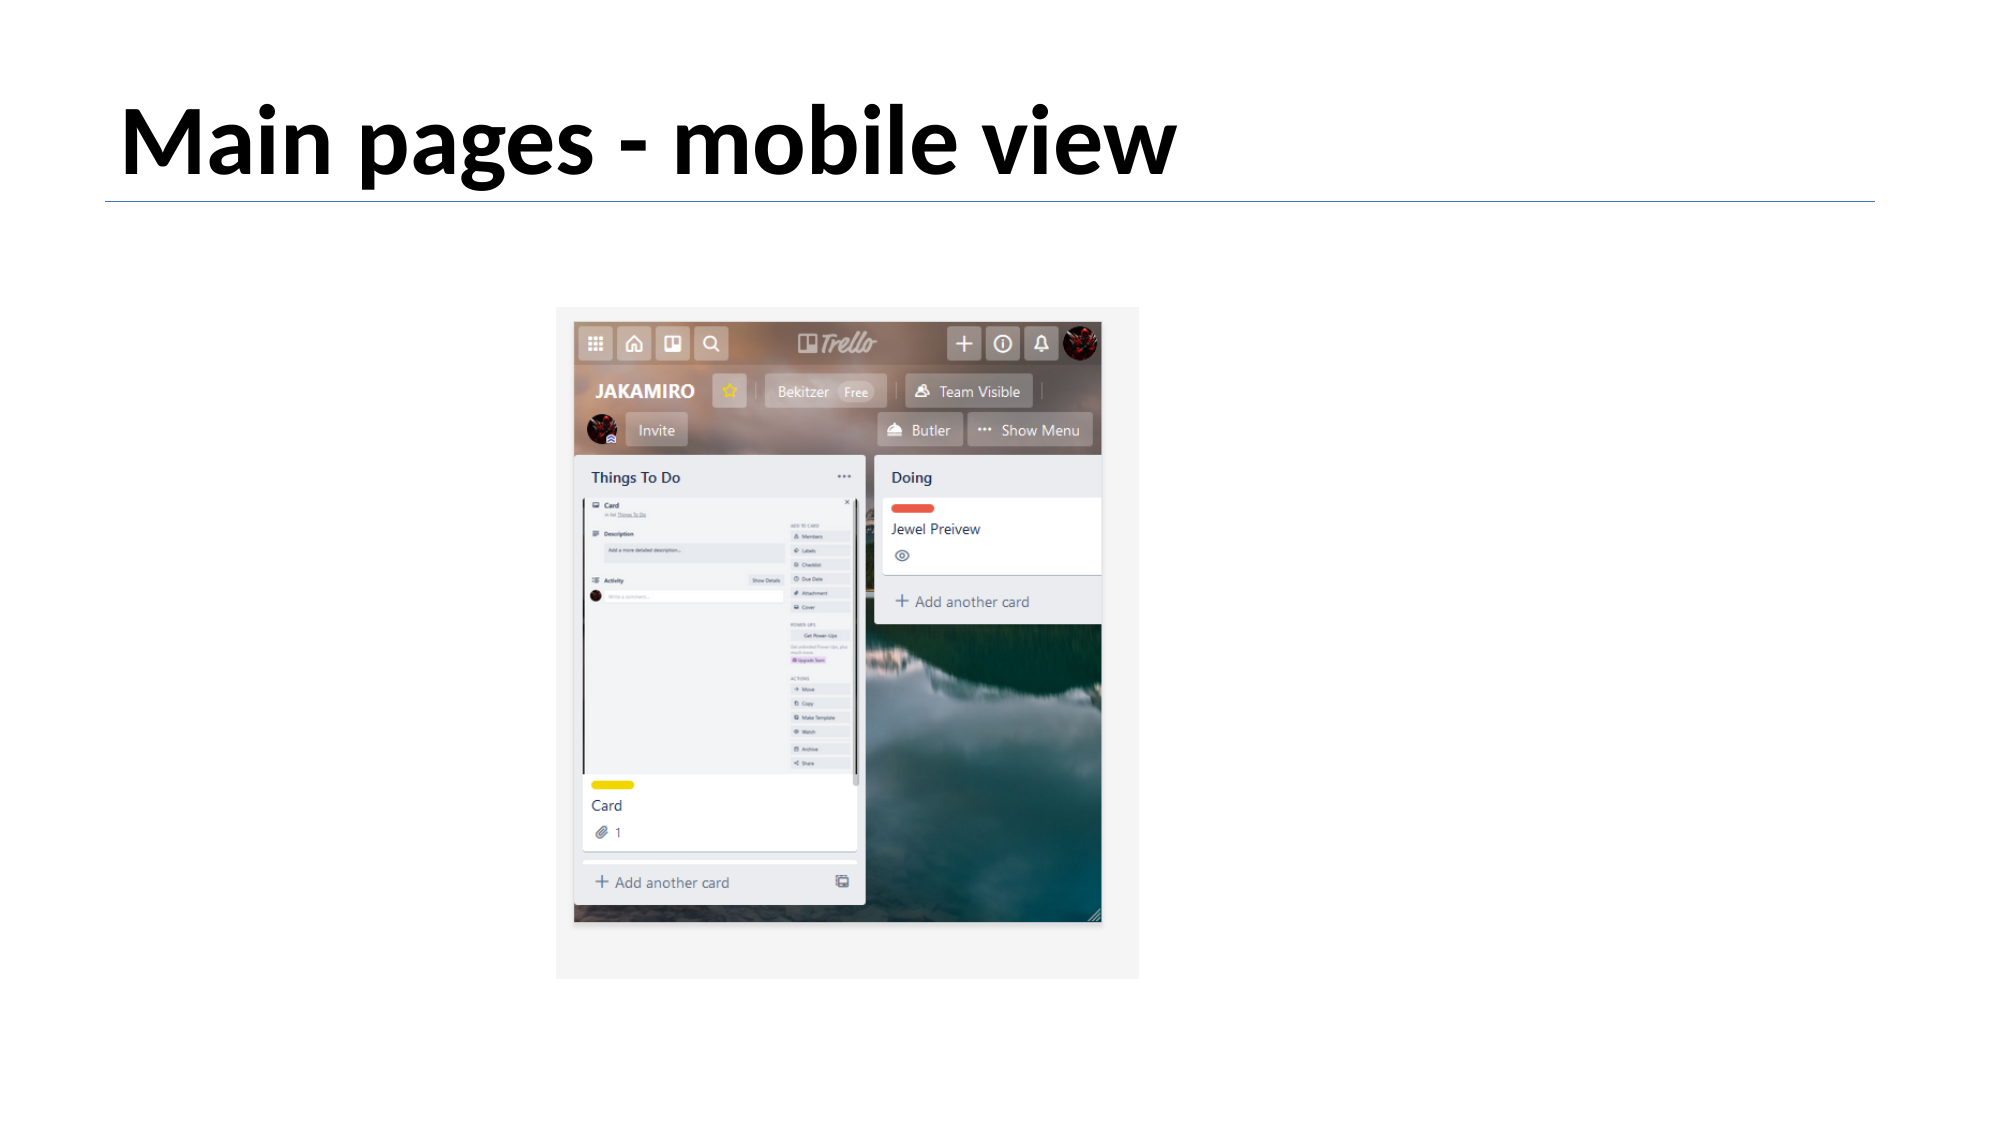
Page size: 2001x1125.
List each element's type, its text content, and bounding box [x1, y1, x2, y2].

picture [556, 307, 1139, 979]
text_box Main pages - mobile view [104, 67, 1875, 201]
